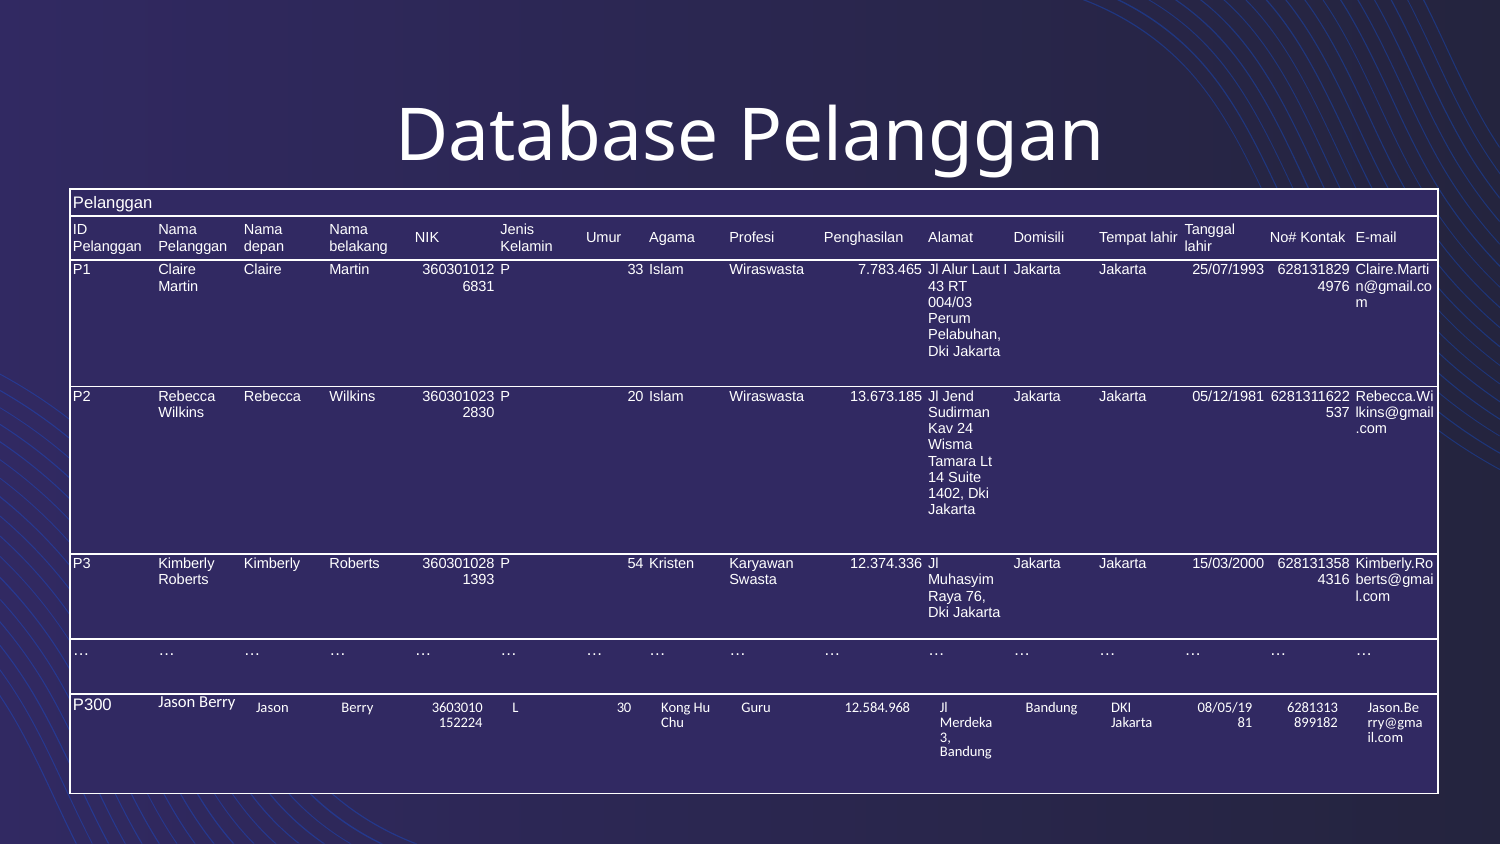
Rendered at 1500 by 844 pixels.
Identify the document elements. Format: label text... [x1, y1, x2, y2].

table_cell Nama Pelanggan [155, 217, 241, 259]
table_cell Alamat [925, 217, 1011, 259]
table_cell 3603010232830 [412, 387, 497, 553]
table_cell Islam [646, 387, 726, 553]
table_cell Kimberly Roberts [155, 555, 241, 638]
table_cell Karyawan Swasta [726, 555, 821, 638]
table_cell … [326, 640, 412, 693]
table_cell 6281313899182 [1267, 695, 1353, 793]
table_cell Berry [326, 695, 412, 793]
table_cell Nama depan [241, 217, 326, 259]
table_cell Martin [326, 261, 412, 386]
table_cell P2 [71, 387, 155, 553]
table_cell 6281313584316 [1267, 555, 1353, 638]
title Database Pelanggan [118, 72, 1382, 167]
table_cell Jakarta [1096, 387, 1182, 553]
table_cell Jakarta [1011, 555, 1096, 638]
table_cell 7.783.465 [821, 261, 925, 386]
table_cell P300 [71, 695, 155, 793]
table_cell Claire [241, 261, 326, 386]
table_cell 6281311622537 [1267, 387, 1353, 553]
table_cell … [1353, 640, 1437, 693]
table_header Pelanggan [71, 190, 1437, 215]
table_cell E-mail [1353, 217, 1437, 259]
table_cell 13.673.185 [821, 387, 925, 553]
table_cell P [497, 261, 583, 386]
table_cell Jason.Berry@gmail.com [1353, 695, 1437, 793]
table_cell … [155, 640, 241, 693]
table_cell Kimberly [241, 555, 326, 638]
table_cell Agama [646, 217, 726, 259]
table_cell Jl Alur Laut I 43 RT 004/03 Perum Pelabuhan, Dki Jakarta [925, 261, 1011, 386]
table_cell … [1267, 640, 1353, 693]
table_cell Roberts [326, 555, 412, 638]
table_cell … [1182, 640, 1267, 693]
table_cell P [497, 555, 583, 638]
table_cell 3603010126831 [412, 261, 497, 386]
table_cell … [412, 640, 497, 693]
table_cell Kristen [646, 555, 726, 638]
table_cell 30 [583, 695, 646, 793]
table_cell … [497, 640, 583, 693]
table_cell … [583, 640, 646, 693]
table_cell Rebecca [241, 387, 326, 553]
table_cell Guru [726, 695, 821, 793]
table_cell 3603010281393 [412, 555, 497, 638]
table_cell 15/03/2000 [1182, 555, 1267, 638]
table_cell 05/12/1981 [1182, 387, 1267, 553]
table_cell 12.584.968 [821, 695, 925, 793]
table_cell P1 [71, 261, 155, 386]
table_cell DKI Jakarta [1096, 695, 1182, 793]
table_cell 20 [583, 387, 646, 553]
table_cell … [726, 640, 821, 693]
table_cell … [821, 640, 925, 693]
table_cell Jakarta [1011, 387, 1096, 553]
table_cell Jakarta [1096, 555, 1182, 638]
table_cell Jenis Kelamin [497, 217, 583, 259]
table_cell Wilkins [326, 387, 412, 553]
table_cell Jl Jend Sudirman Kav 24 Wisma Tamara Lt 14 Suite 1402, Dki Jakarta [925, 387, 1011, 553]
table_cell NIK [412, 217, 497, 259]
table_cell … [1096, 640, 1182, 693]
table_cell Tempat lahir [1096, 217, 1182, 259]
table_cell 08/05/1981 [1182, 695, 1267, 793]
table_cell Jason [241, 695, 326, 793]
table_cell Jakarta [1011, 261, 1096, 386]
table_cell No# Kontak [1267, 217, 1353, 259]
table_cell Kong Hu Chu [646, 695, 726, 793]
table_cell 25/07/1993 [1182, 261, 1267, 386]
table_cell 6281318294976 [1267, 261, 1353, 386]
table_cell Rebecca.Wilkins@gmail.com [1353, 387, 1437, 553]
table_cell … [1011, 640, 1096, 693]
table_cell Tanggal lahir [1182, 217, 1267, 259]
table_cell 54 [583, 555, 646, 638]
table_cell 12.374.336 [821, 555, 925, 638]
table_cell Wiraswasta [726, 387, 821, 553]
table_cell Nama belakang [326, 217, 412, 259]
table_cell Umur [583, 217, 646, 259]
table_cell Profesi [726, 217, 821, 259]
table_cell Jl Merdeka 3, Bandung [925, 695, 1011, 793]
table_cell Domisili [1011, 217, 1096, 259]
table_cell 3603010152224 [412, 695, 497, 793]
table_cell Jl Muhasyim Raya 76, Dki Jakarta [925, 555, 1011, 638]
table_cell Wiraswasta [726, 261, 821, 386]
table_cell Kimberly.Roberts@gmail.com [1353, 555, 1437, 638]
table_cell ID Pelanggan [71, 217, 155, 259]
table_cell Jakarta [1096, 261, 1182, 386]
table_cell Bandung [1011, 695, 1096, 793]
table_cell P3 [71, 555, 155, 638]
table_cell Islam [646, 261, 726, 386]
table_cell … [925, 640, 1011, 693]
table_cell Rebecca Wilkins [155, 387, 241, 553]
table_cell … [71, 640, 155, 693]
table_cell P [497, 387, 583, 553]
table_cell Jason Berry [155, 695, 241, 793]
table_cell Penghasilan [821, 217, 925, 259]
table_cell L [497, 695, 583, 793]
table_cell Claire.Martin@gmail.com [1353, 261, 1437, 386]
table_cell … [646, 640, 726, 693]
table_cell 33 [583, 261, 646, 386]
table_cell Claire Martin [155, 261, 241, 386]
table_cell … [241, 640, 326, 693]
